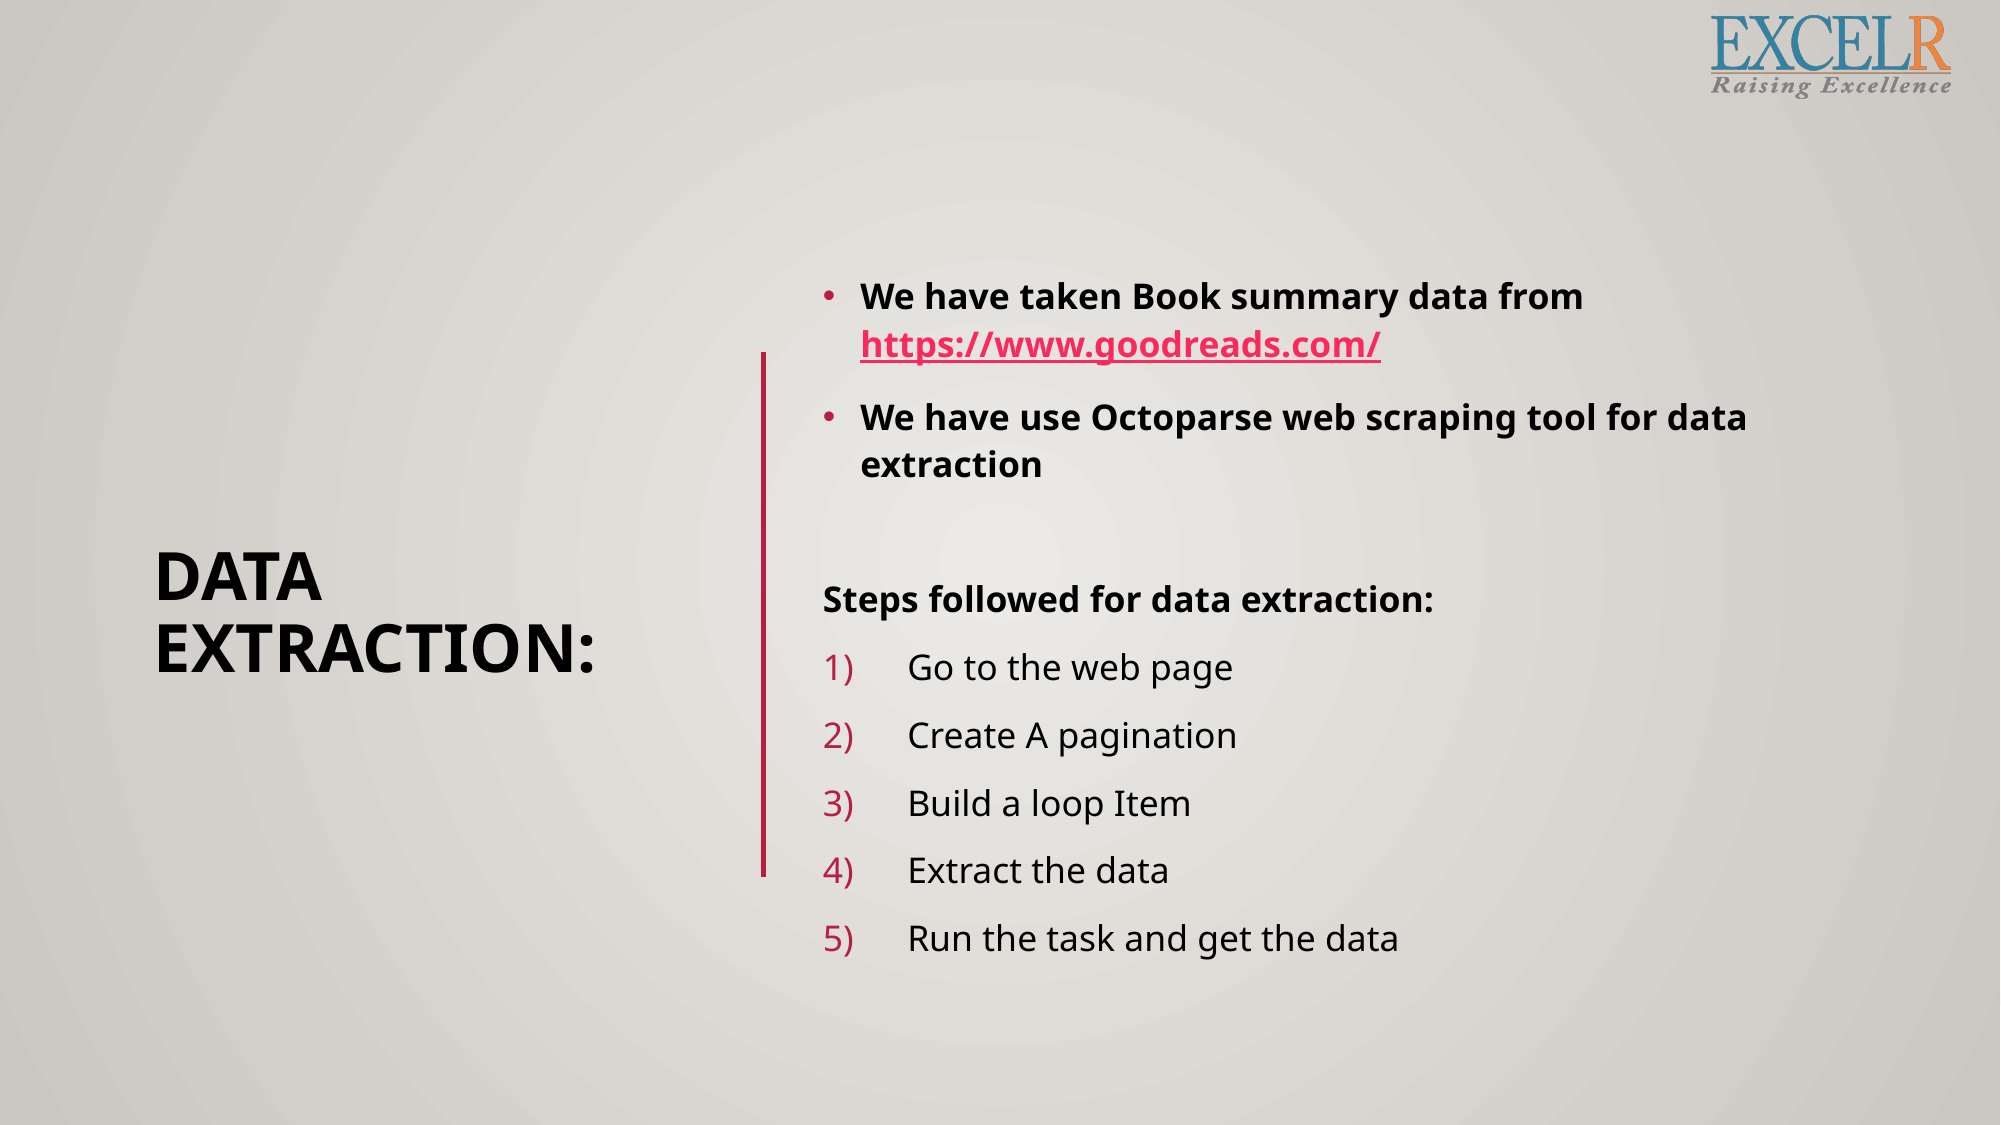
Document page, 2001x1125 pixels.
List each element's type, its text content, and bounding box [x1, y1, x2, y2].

text_box [0, 0, 2000, 1125]
title Data Extraction: [138, 262, 720, 968]
list We have taken Book summary data from https://www.goodreads.com/ We have use Octoparse web scraping tool for data extraction Steps followed for data extraction: Go to the web page Create A pagination Build a loop Item Extract the data Run the task and get the data [807, 262, 1814, 968]
picture [1711, 15, 1952, 99]
